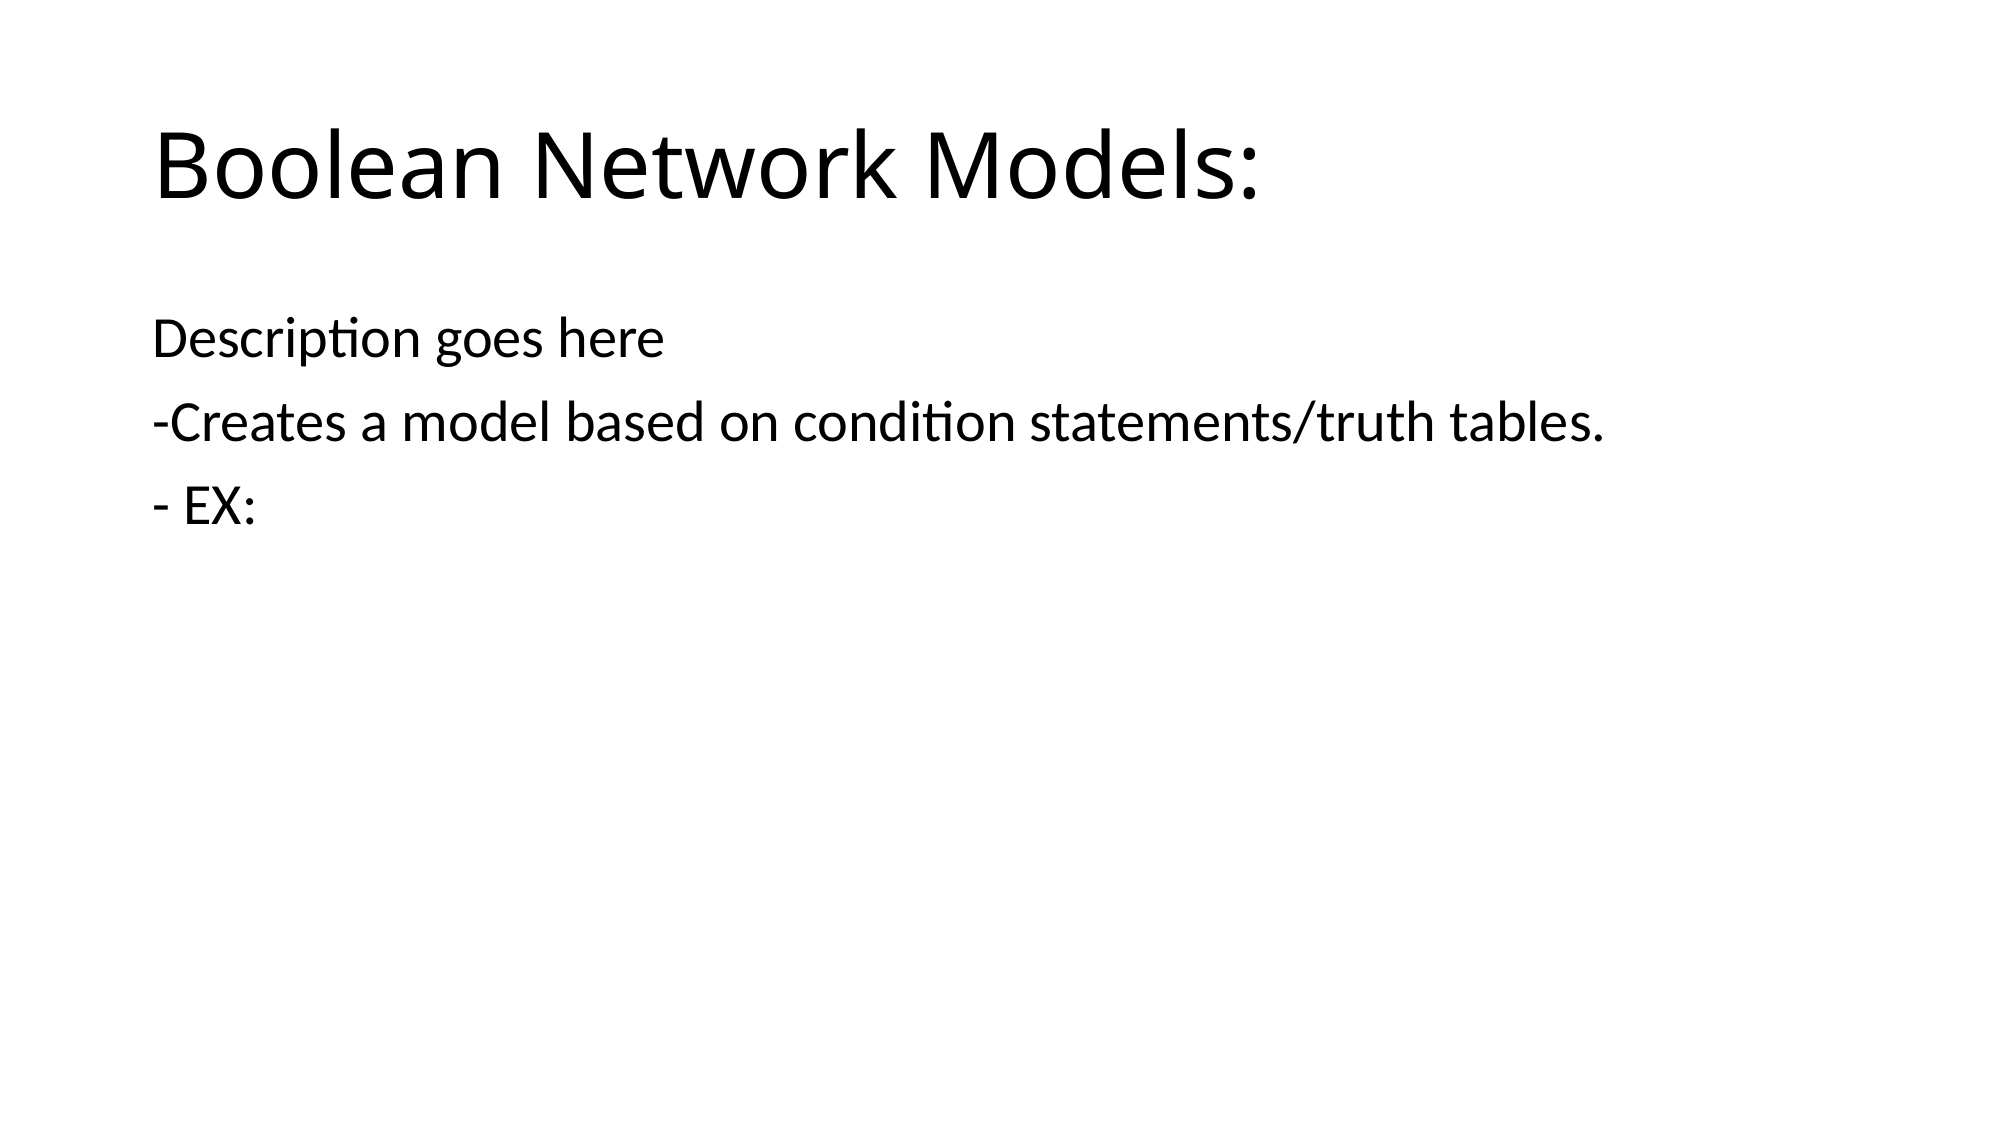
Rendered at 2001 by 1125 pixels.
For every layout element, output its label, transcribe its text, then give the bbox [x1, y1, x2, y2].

title Boolean Network Models: [137, 59, 1863, 278]
list Description goes here -Creates a model based on condition statements/truth tables. - EX: [137, 299, 1863, 1014]
